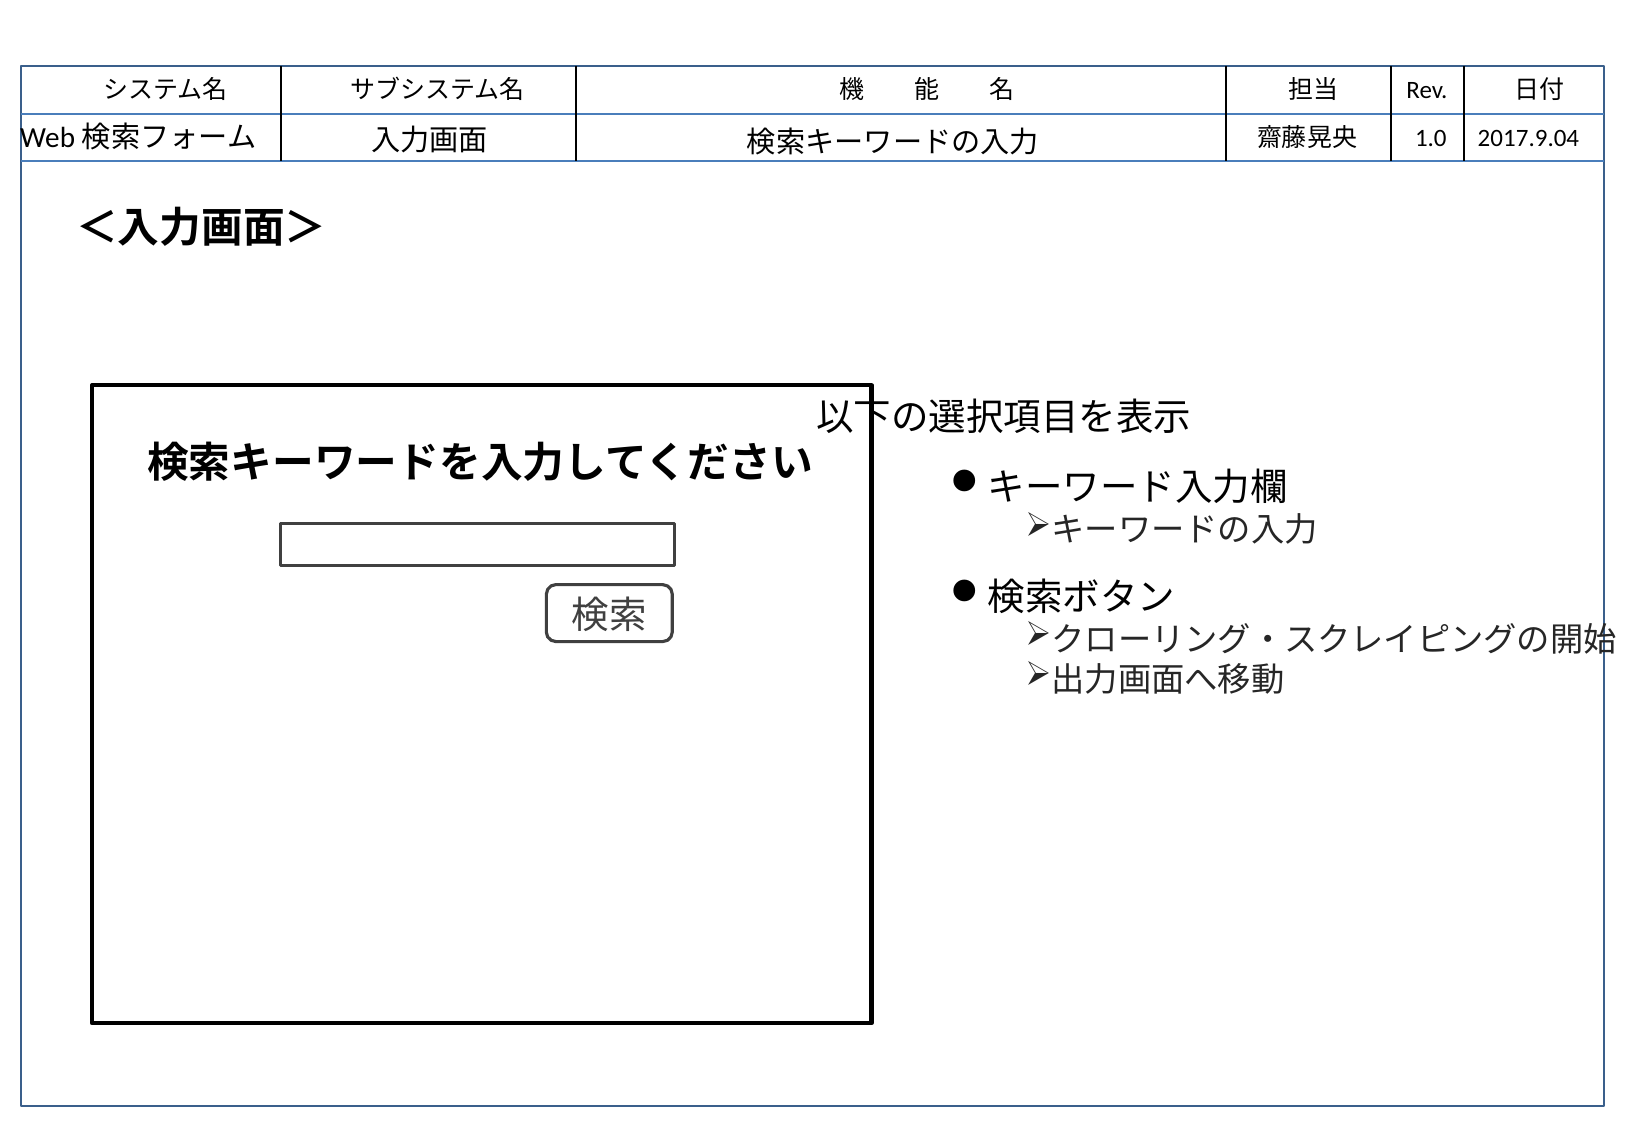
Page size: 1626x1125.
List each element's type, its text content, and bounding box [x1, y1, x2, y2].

text_box 1.0 [1400, 113, 1462, 159]
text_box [280, 523, 676, 642]
text_box 2017.9.04 [1462, 113, 1595, 159]
text_box [90, 383, 874, 1025]
text_box 以下の選択項目を表示 キーワード入力欄 キーワードの入力 検索ボタン クローリング・スクレイピングの開始 出力画面へ移動 [801, 385, 1625, 706]
text_box 検索キーワードを入力してください [132, 428, 828, 493]
text_box 検索キーワードの入力 [732, 115, 1055, 166]
text_box 入力画面 [356, 113, 504, 164]
text_box ＜入力画面＞ [61, 193, 342, 259]
text_box 齋藤晃央 [1242, 113, 1372, 159]
text_box Web検索フォーム [5, 110, 272, 161]
